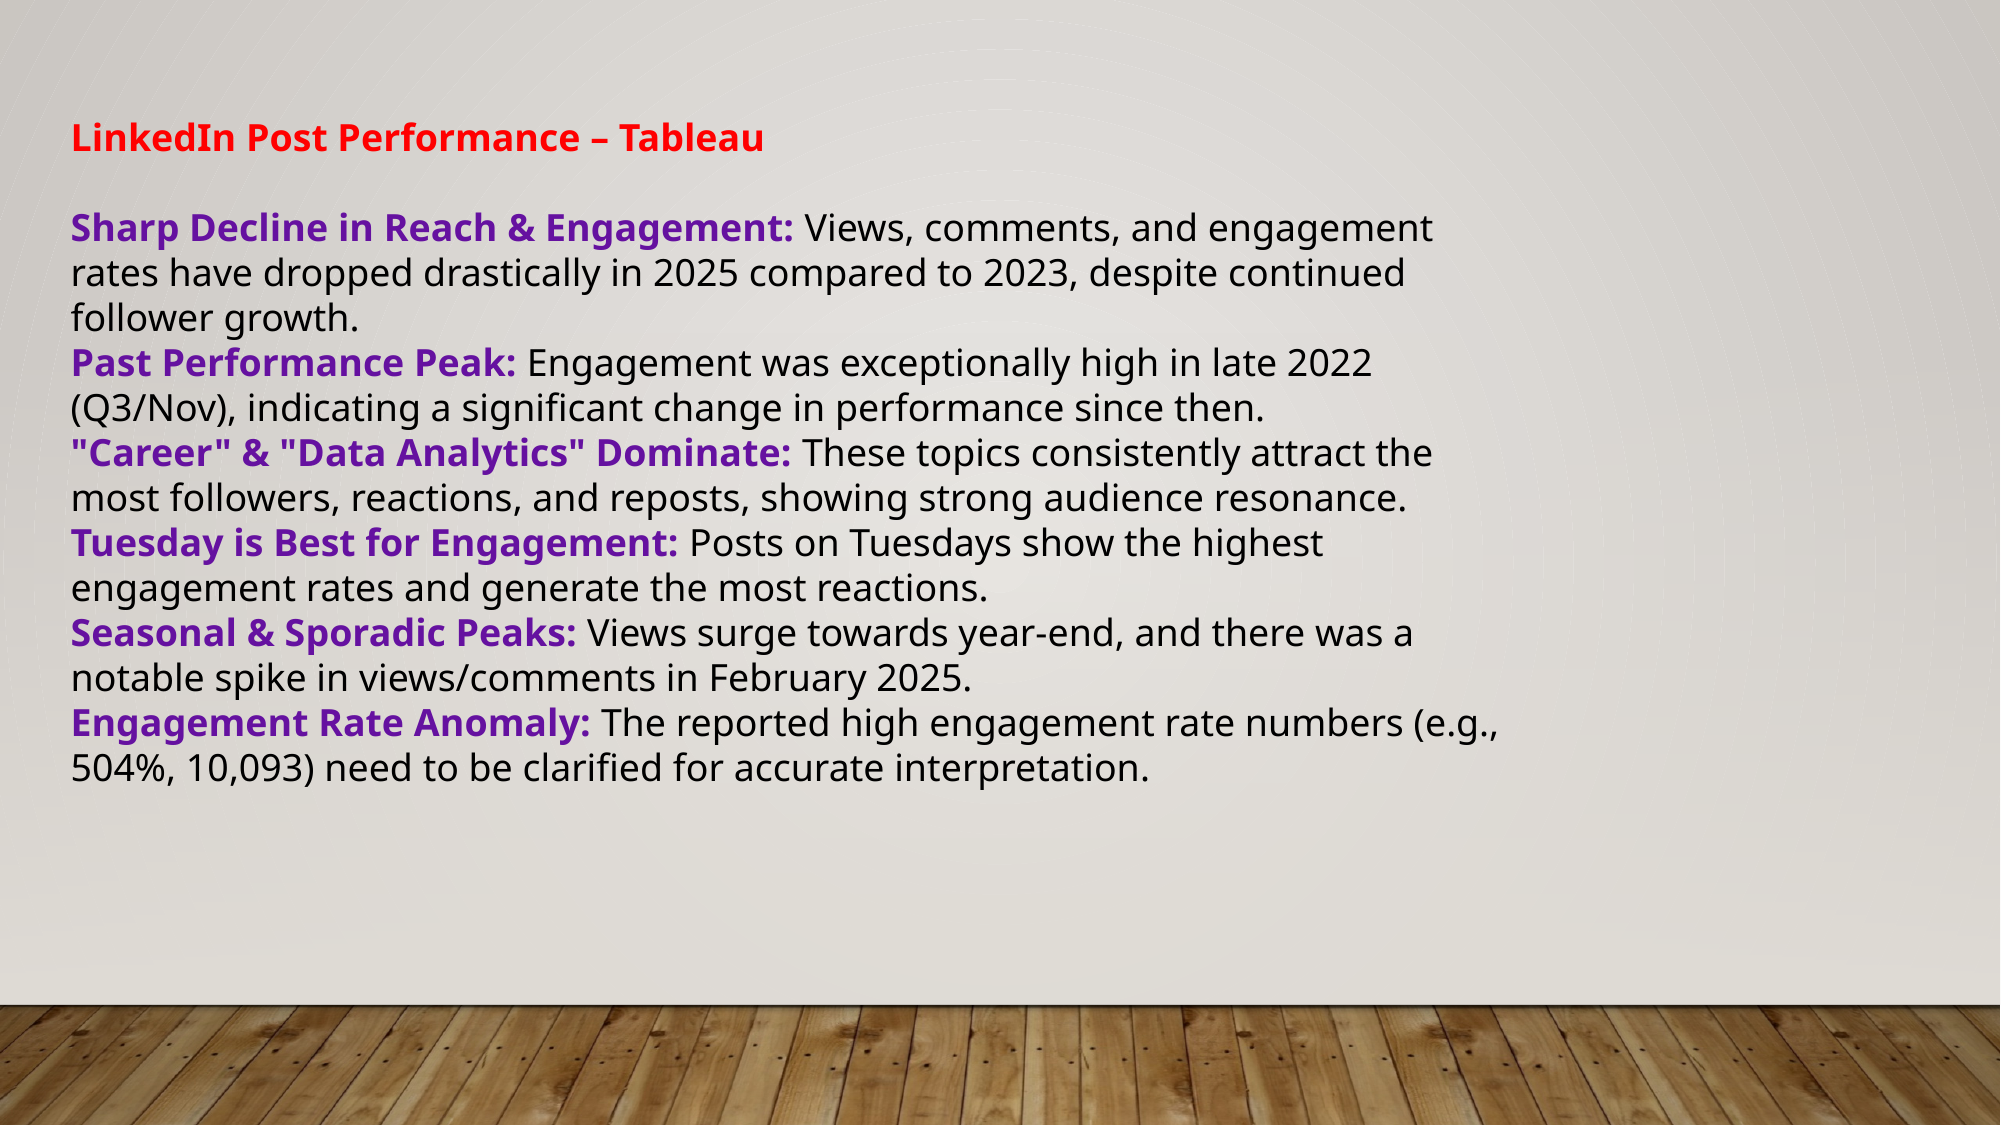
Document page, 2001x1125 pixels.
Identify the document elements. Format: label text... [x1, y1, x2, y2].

text_box LinkedIn Post Performance – Tableau Sharp Decline in Reach & Engagement: Views, comments, and engagement rates have dropped drastically in 2025 compared to 2023, despite continued follower growth. Past Performance Peak: Engagement was exceptionally high in late 2022 (Q3/Nov), indicating a significant change in performance since then. "Career" & "Data Analytics" Dominate: These topics consistently attract the most followers, reactions, and reposts, showing strong audience resonance. Tuesday is Best for Engagement: Posts on Tuesdays show the highest engagement rates and generate the most reactions. Seasonal & Sporadic Peaks: Views surge towards year-end, and there was a notable spike in views/comments in February 2025. Engagement Rate Anomaly: The reported high engagement rate numbers (e.g., 504%, 10,093) need to be clarified for accurate interpretation. [55, 106, 1531, 796]
picture [0, 1005, 2000, 1125]
